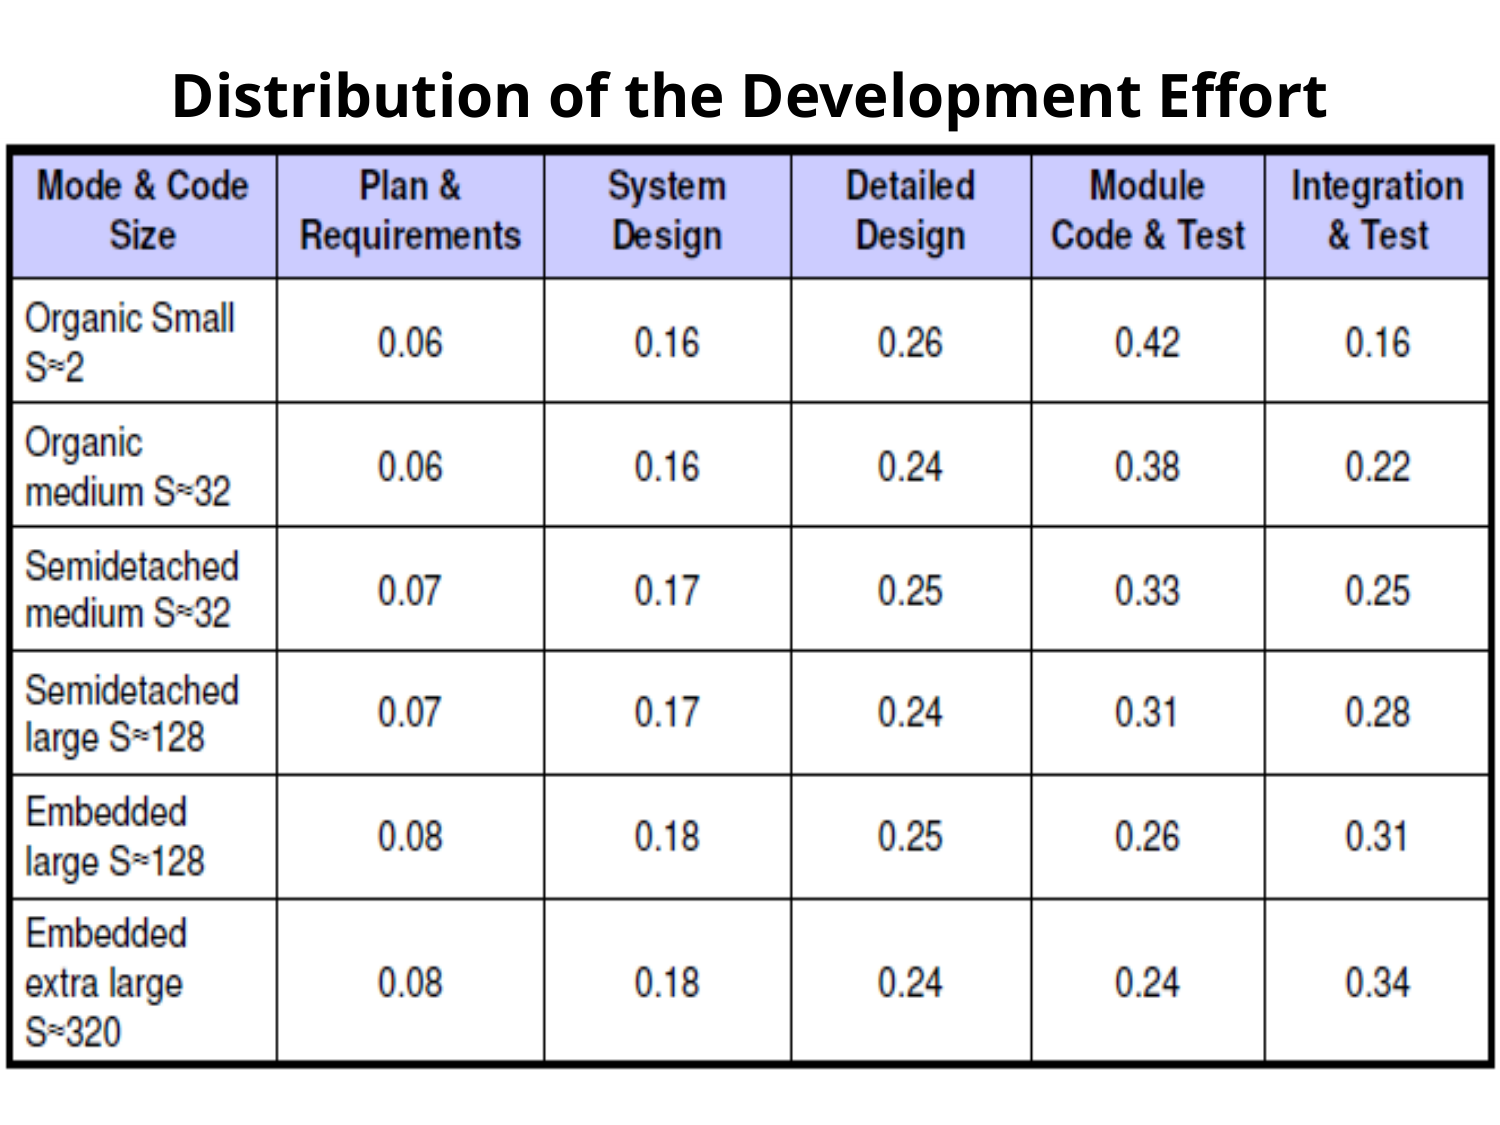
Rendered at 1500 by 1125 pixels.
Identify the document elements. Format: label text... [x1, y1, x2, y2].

list Distribution of the Development Effort [75, 50, 1425, 135]
picture [0, 137, 1500, 1076]
